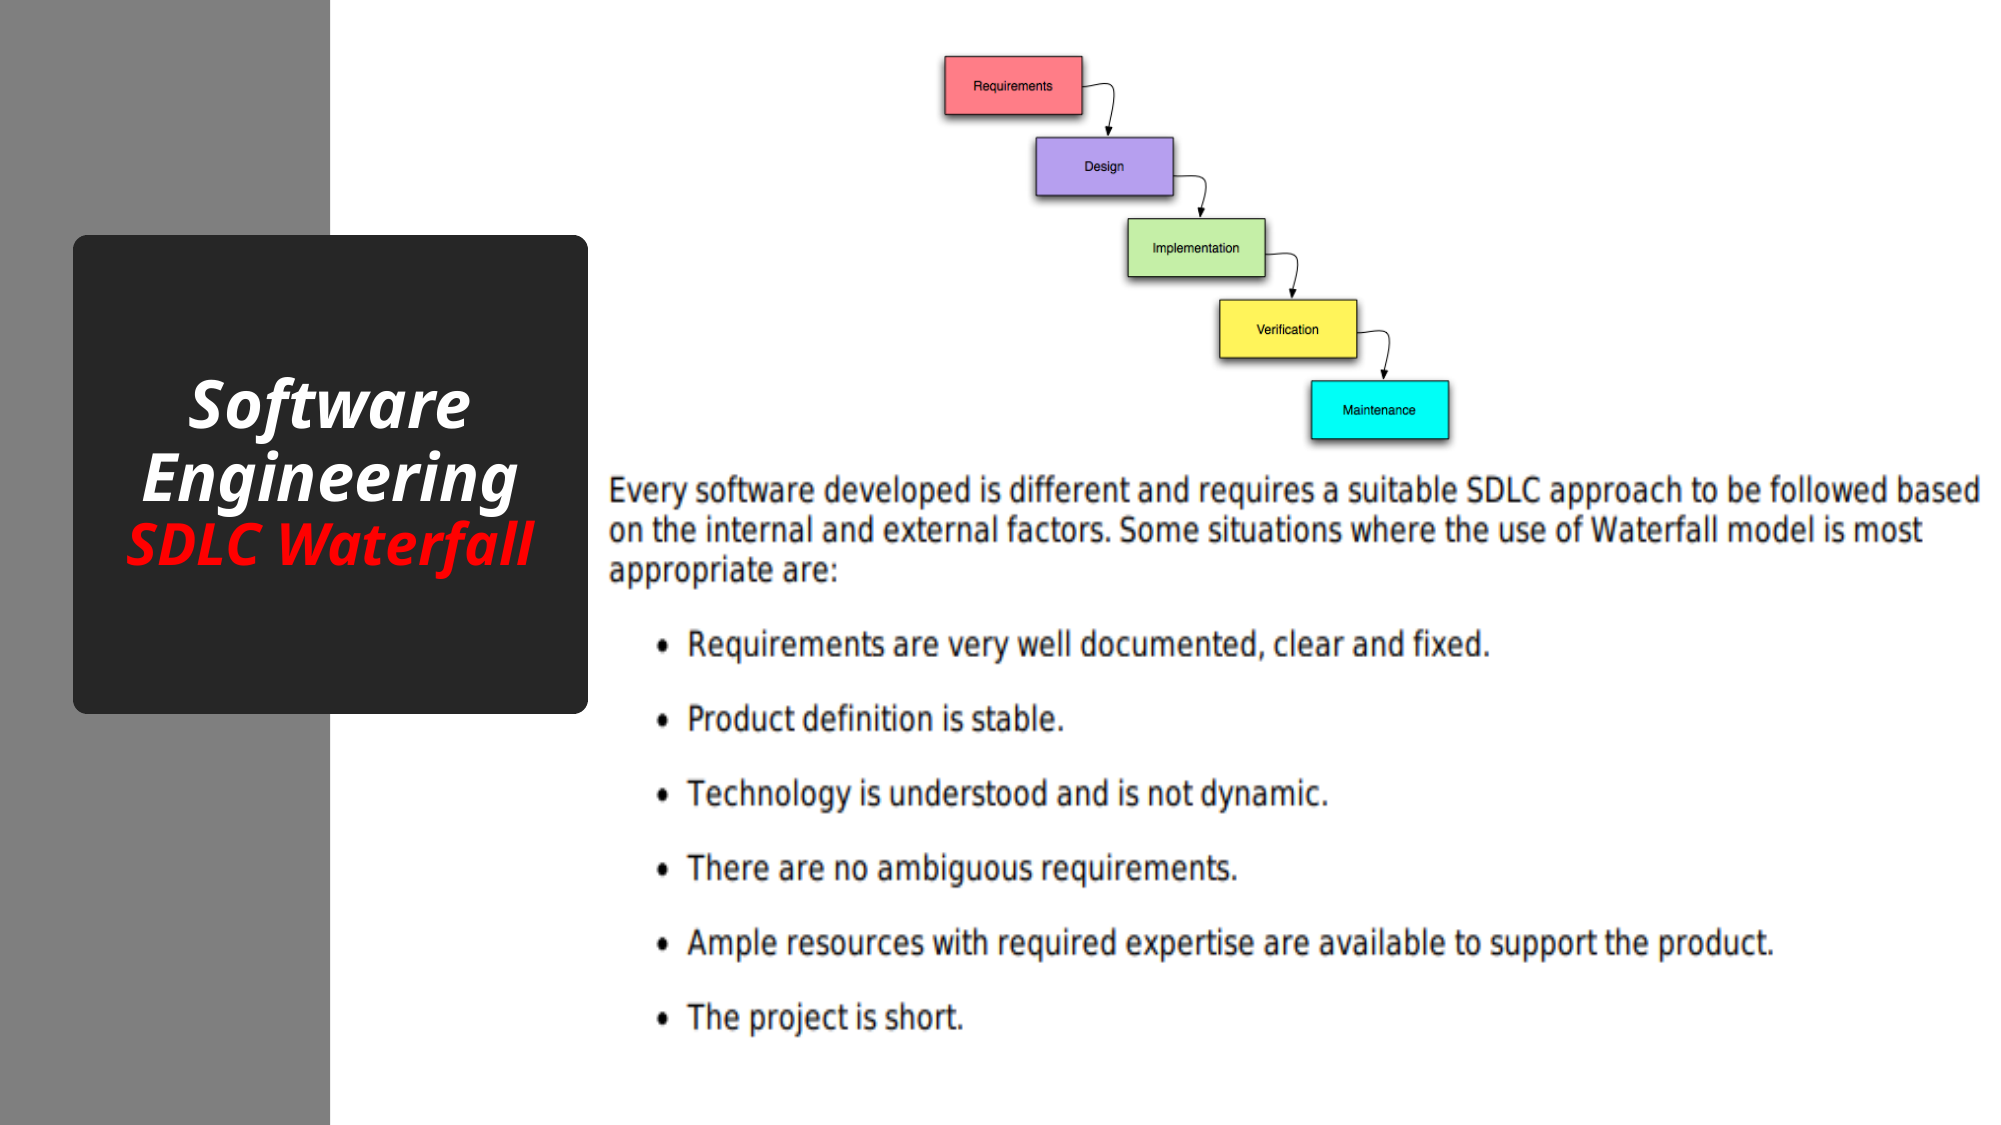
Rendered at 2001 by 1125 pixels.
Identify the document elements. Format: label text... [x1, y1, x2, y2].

picture [594, 39, 1986, 1040]
title Software Engineering SDLC Waterfall [87, 249, 574, 700]
text_box [0, 0, 331, 1125]
